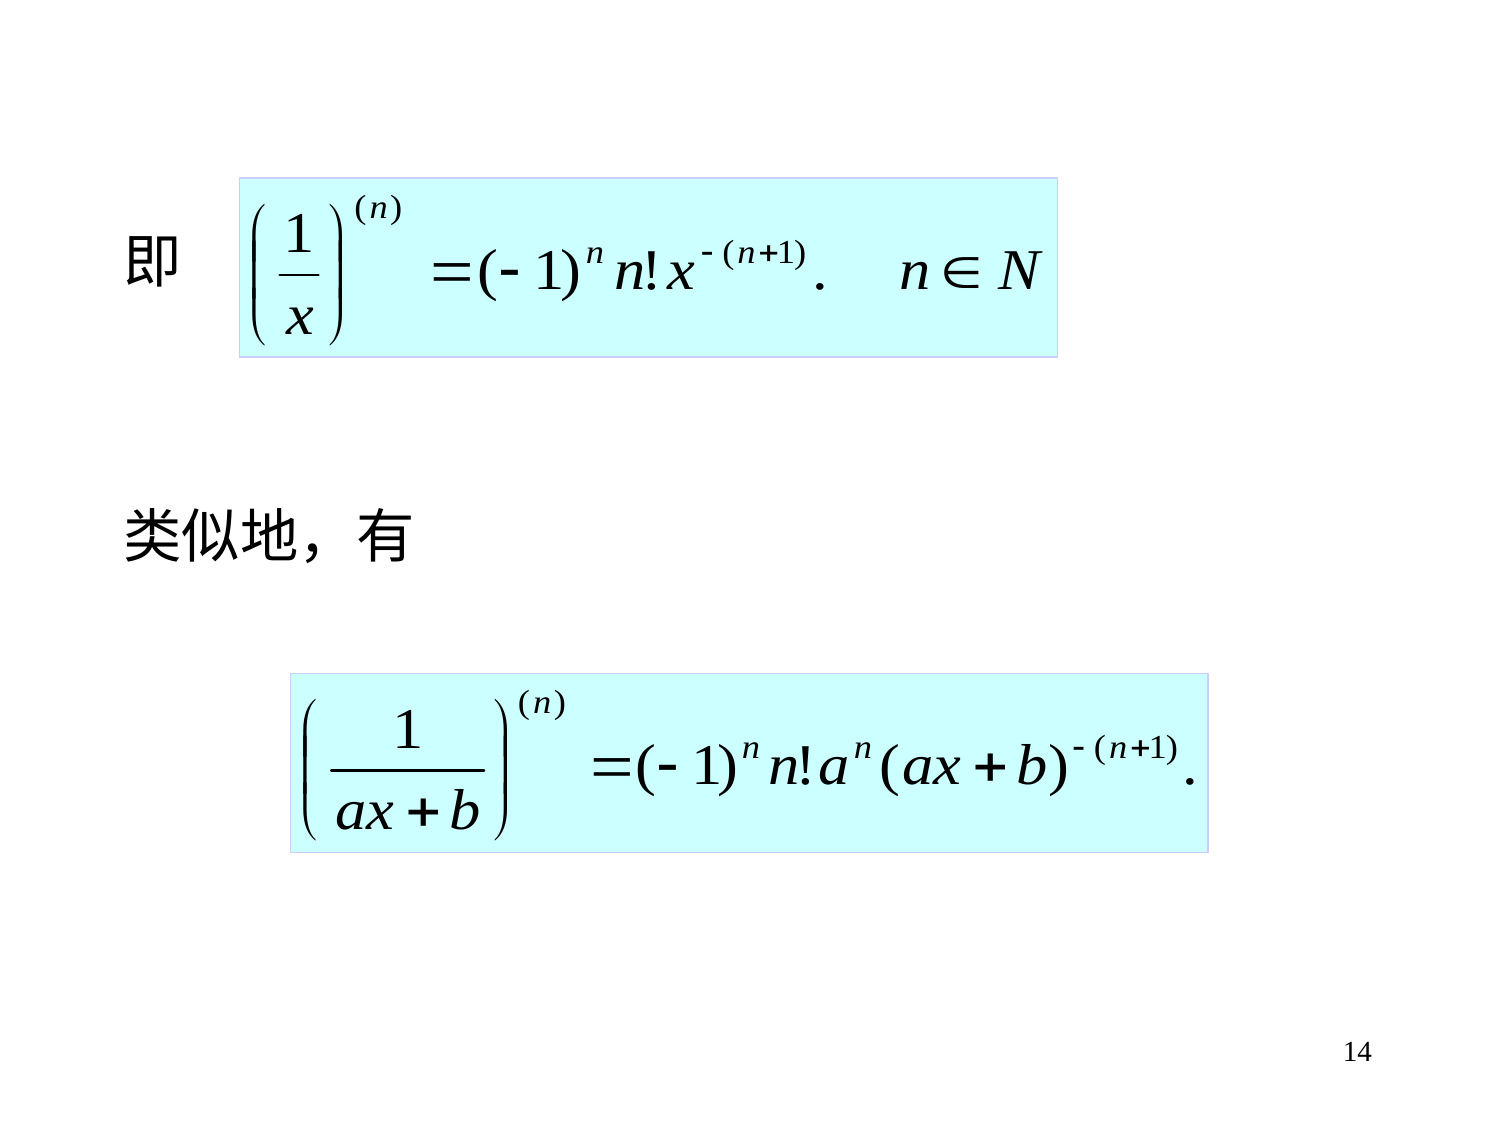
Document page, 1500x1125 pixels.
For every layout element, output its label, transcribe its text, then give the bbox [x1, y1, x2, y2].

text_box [291, 673, 1208, 852]
slide_number 14 [1074, 1024, 1388, 1100]
text_box 即 [108, 216, 234, 302]
text_box 类似地，有 [108, 491, 614, 577]
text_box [239, 178, 1057, 357]
